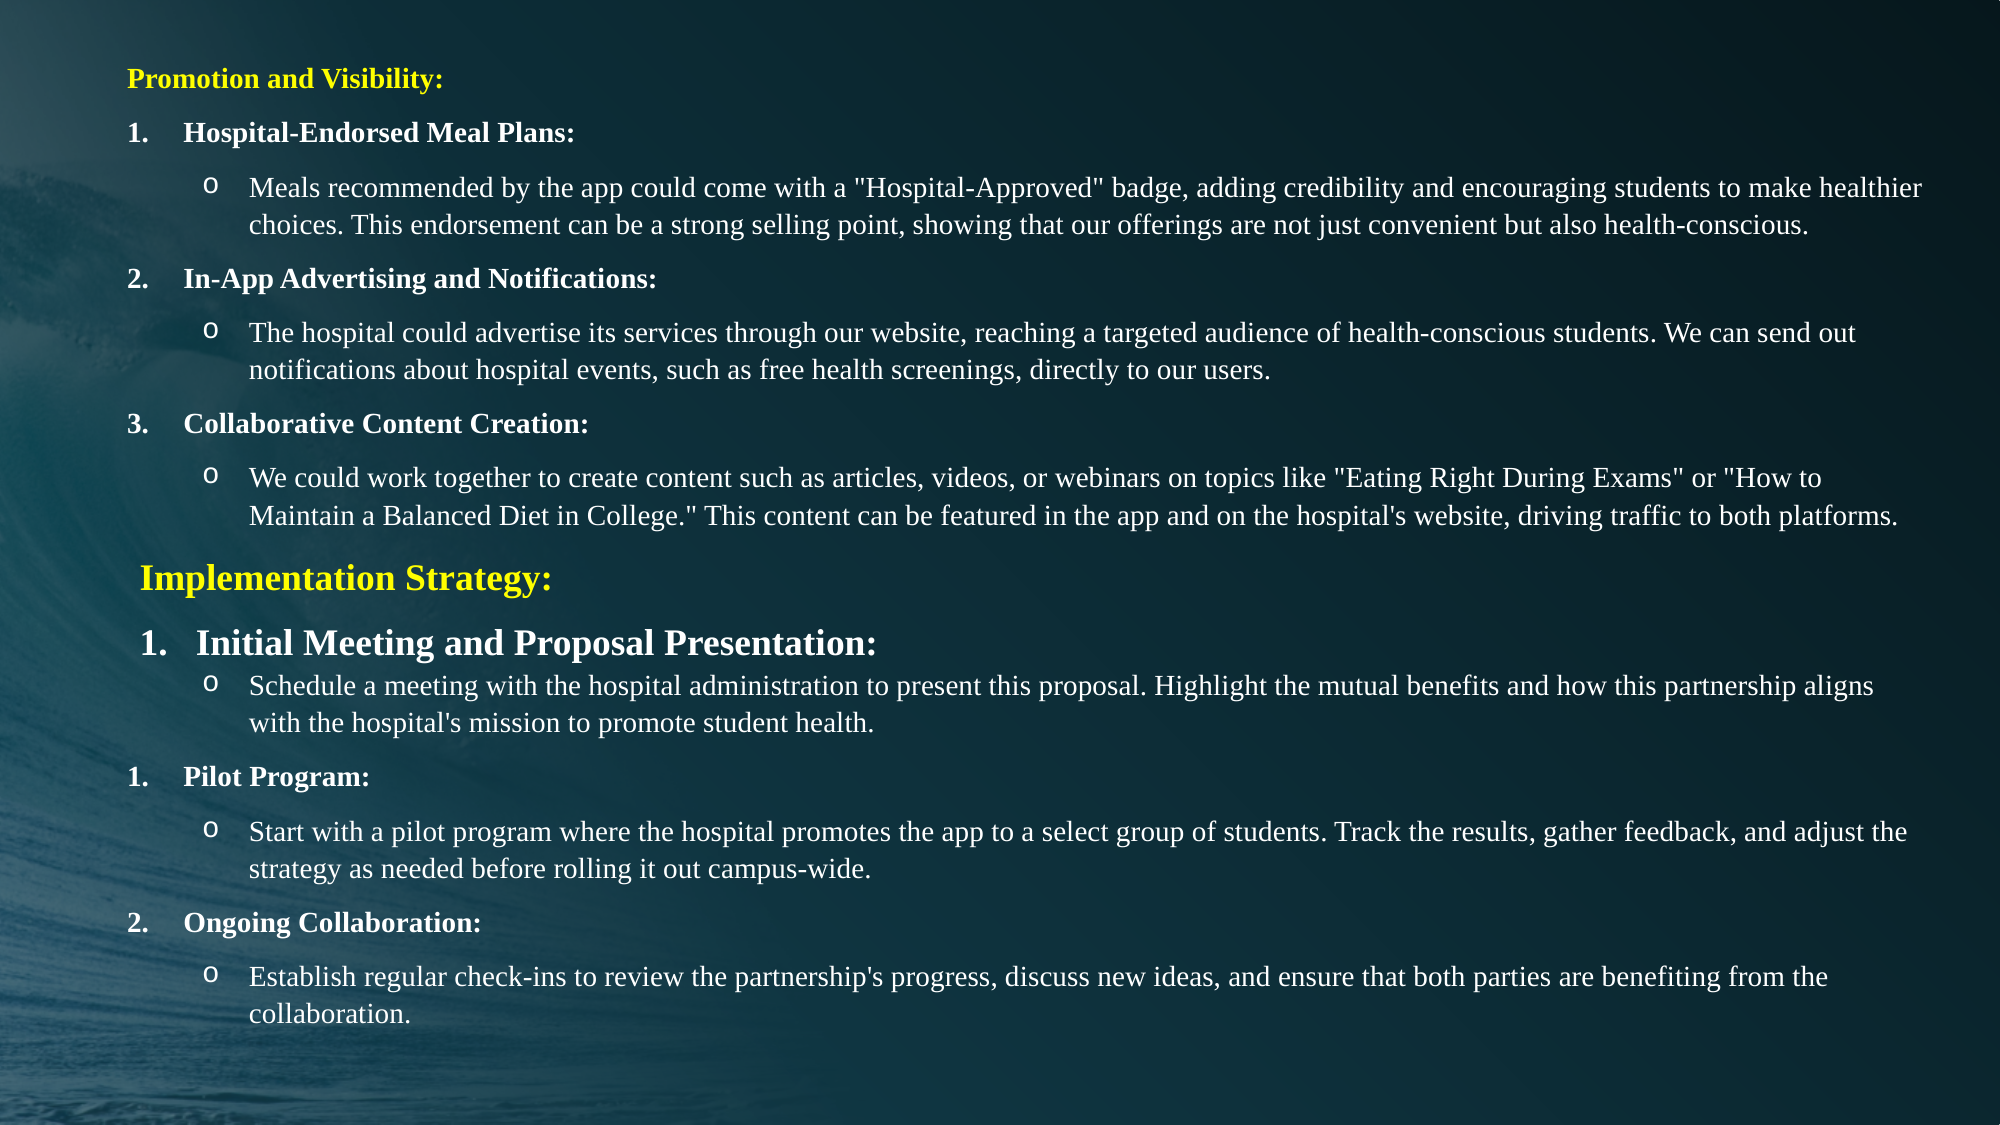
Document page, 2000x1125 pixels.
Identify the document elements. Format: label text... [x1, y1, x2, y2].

text_box Implementation Strategy: Initial Meeting and Proposal Presentation: [124, 477, 1125, 611]
picture [0, 0, 2000, 1125]
text_box Schedule a meeting with the hospital administration to present this proposal. Highlight the mutual benefits and how this partnership aligns with the hospital's mission to promote student health. Pilot Program: Start with a pilot program where the hospital promotes the app to a select group of students. Track the results, gather feedback, and adjust the strategy as needed before rolling it out campus-wide. Ongoing Collaboration: Establish regular check-ins to review the partnership's progress, discuss new ideas, and ensure that both parties are benefiting from the collaboration. [112, 611, 1950, 1037]
text_box Promotion and Visibility: Hospital-Endorsed Meal Plans: Meals recommended by the app could come with a "Hospital-Approved" badge, adding credibility and encouraging students to make healthier choices. This endorsement can be a strong selling point, showing that our offerings are not just convenient but also health-conscious. In-App Advertising and Notifications: The hospital could advertise its services through our website, reaching a targeted audience of health-conscious students. We can send out notifications about hospital events, such as free health screenings, directly to our users. Collaborative Content Creation: We could work together to create content such as articles, videos, or webinars on topics like "Eating Right During Exams" or "How to Maintain a Balanced Diet in College." This content can be featured in the app and on the hospital's website, driving traffic to both platforms. [112, 49, 1950, 539]
